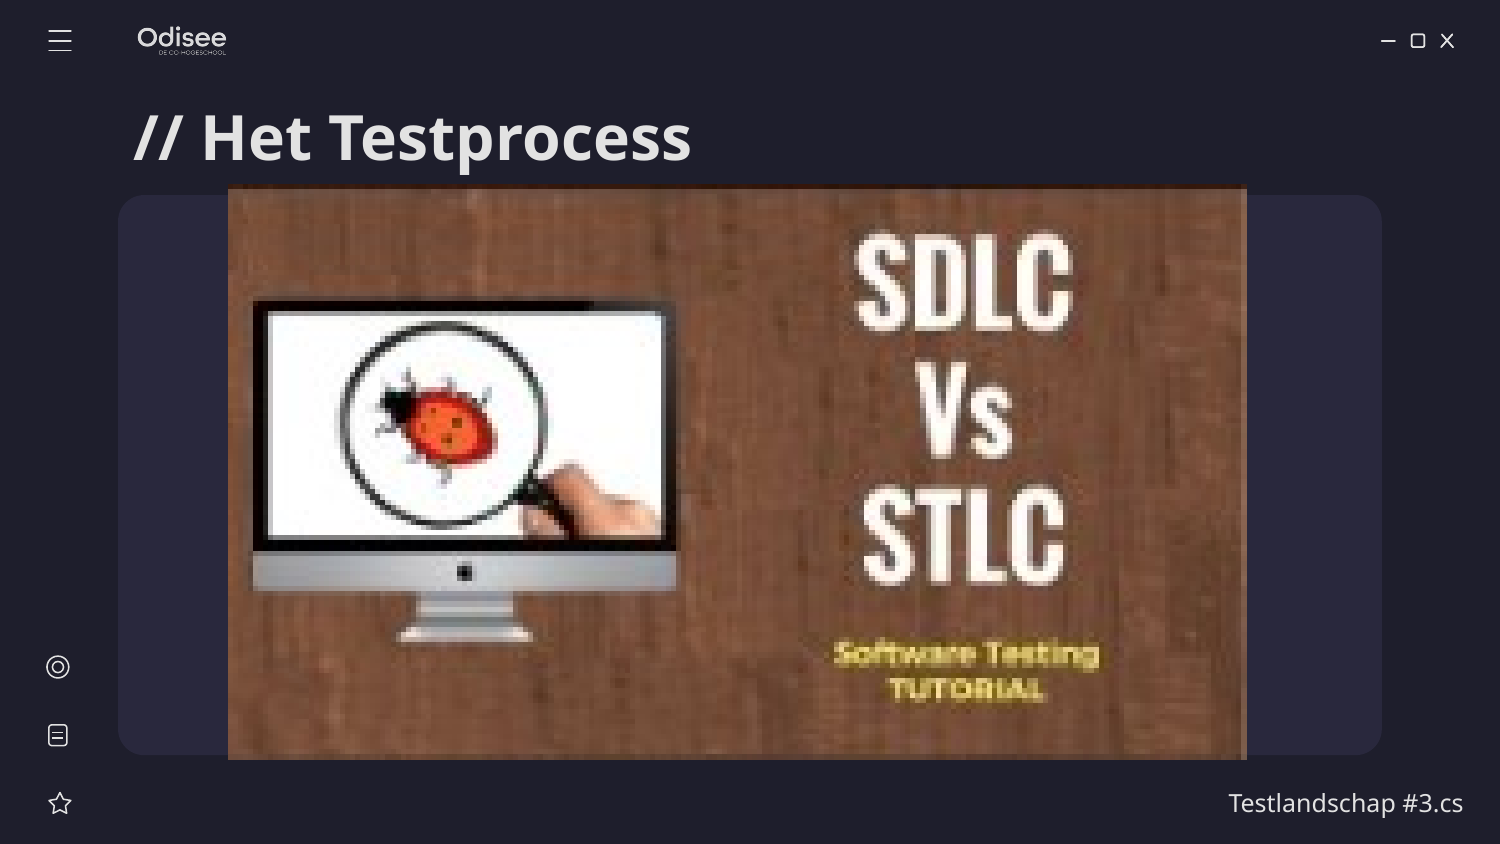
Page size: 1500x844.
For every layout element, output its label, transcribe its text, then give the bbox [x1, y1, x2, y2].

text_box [227, 183, 1248, 761]
picture [118, 7, 246, 74]
footer Testlandschap #3.cs [1129, 780, 1480, 826]
title // Het Testprocess [118, 88, 1382, 183]
